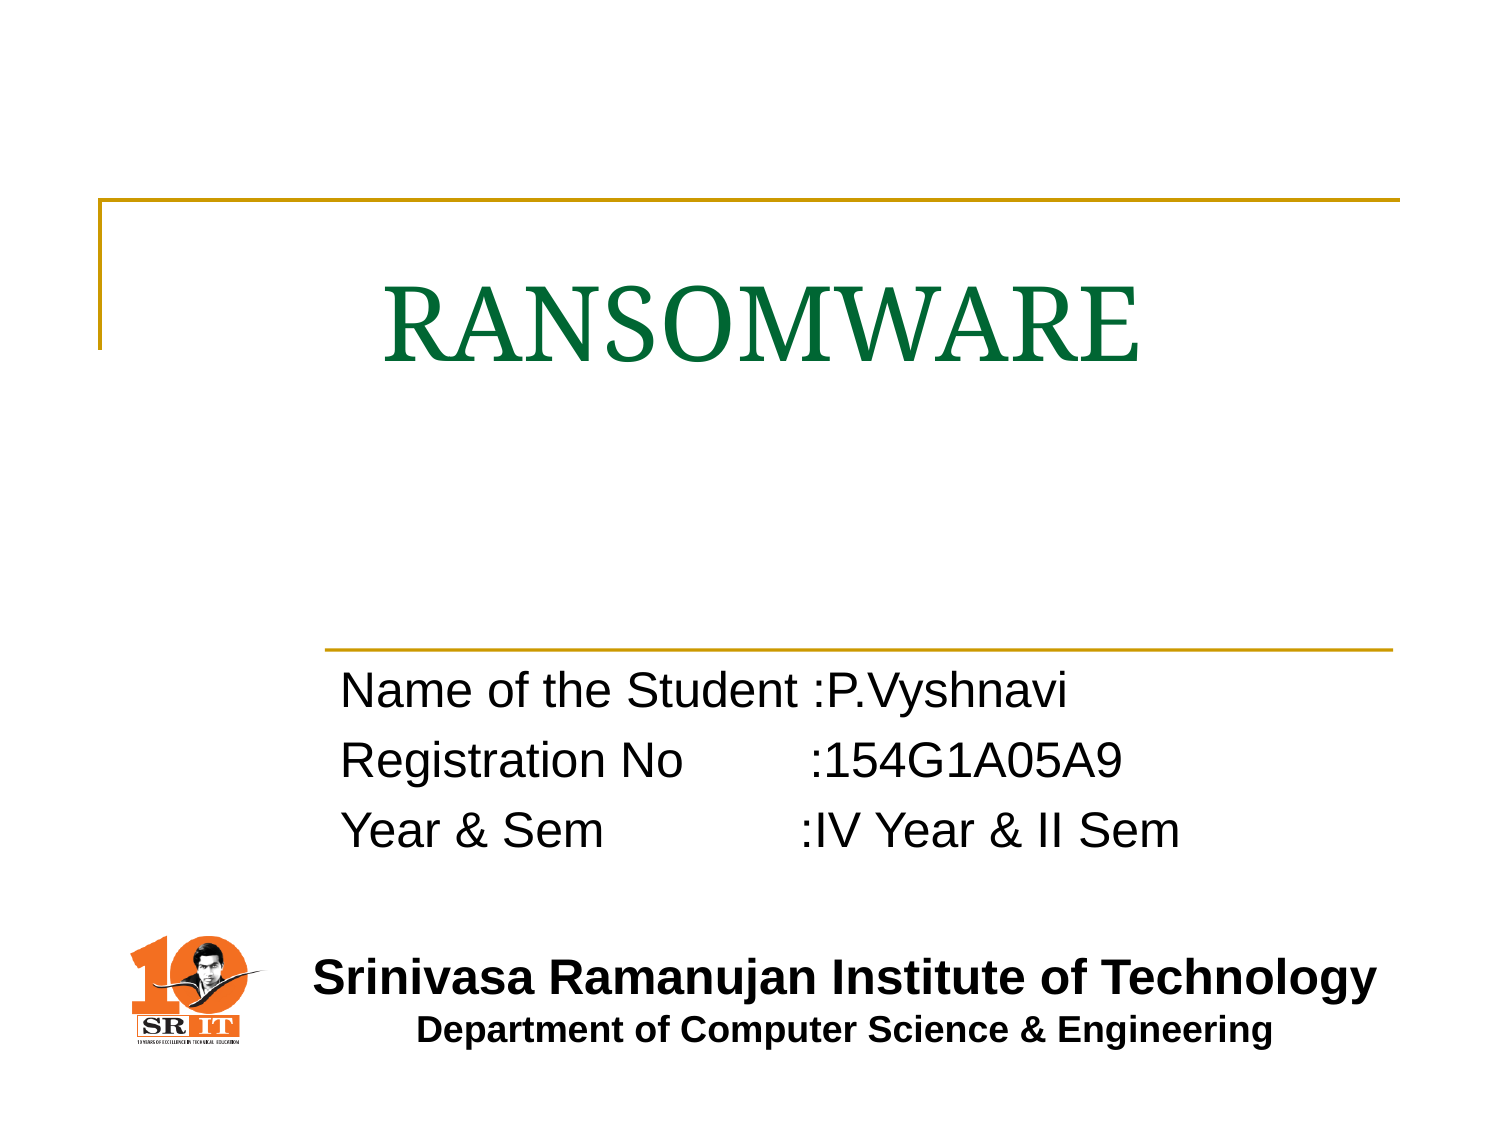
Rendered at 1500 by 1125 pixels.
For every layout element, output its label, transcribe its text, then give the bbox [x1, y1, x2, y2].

text_box Srinivasa Ramanujan Institute of Technology Department of Computer Science & Engineering [290, 937, 1400, 1103]
subtitle Name of the Student :P.Vyshnavi Registration No :154G1A05A9 Year & Sem :IV Year & II Sem [324, 649, 1401, 938]
title RANSOMWARE [149, 249, 1401, 538]
picture [112, 924, 270, 1059]
